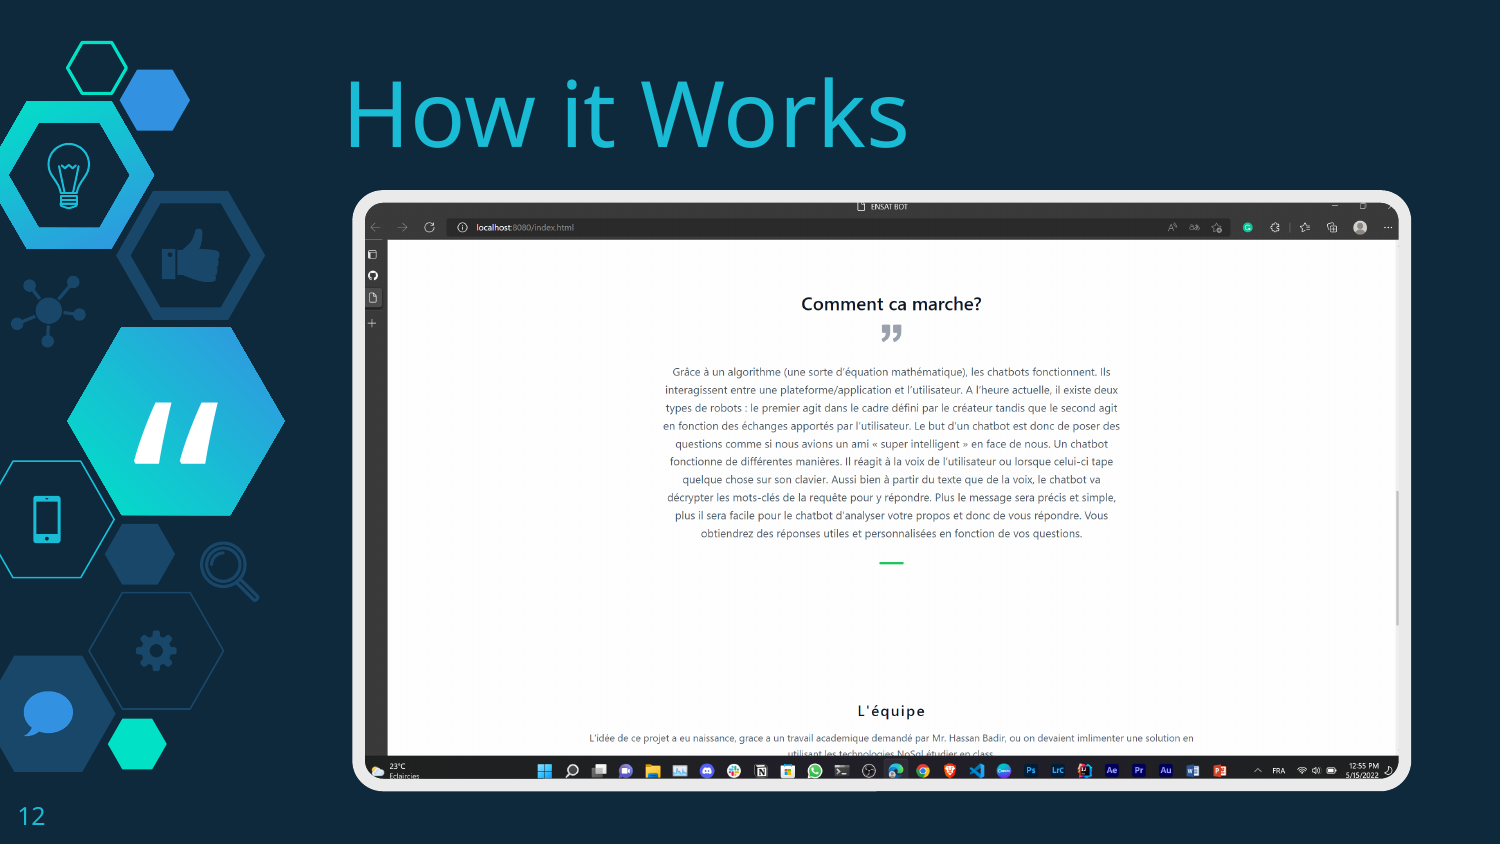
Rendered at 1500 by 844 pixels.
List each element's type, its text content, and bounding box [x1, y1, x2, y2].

picture [358, 196, 1406, 786]
text_box How it Works [327, 40, 1147, 231]
slide_number 12 [2, 785, 93, 844]
